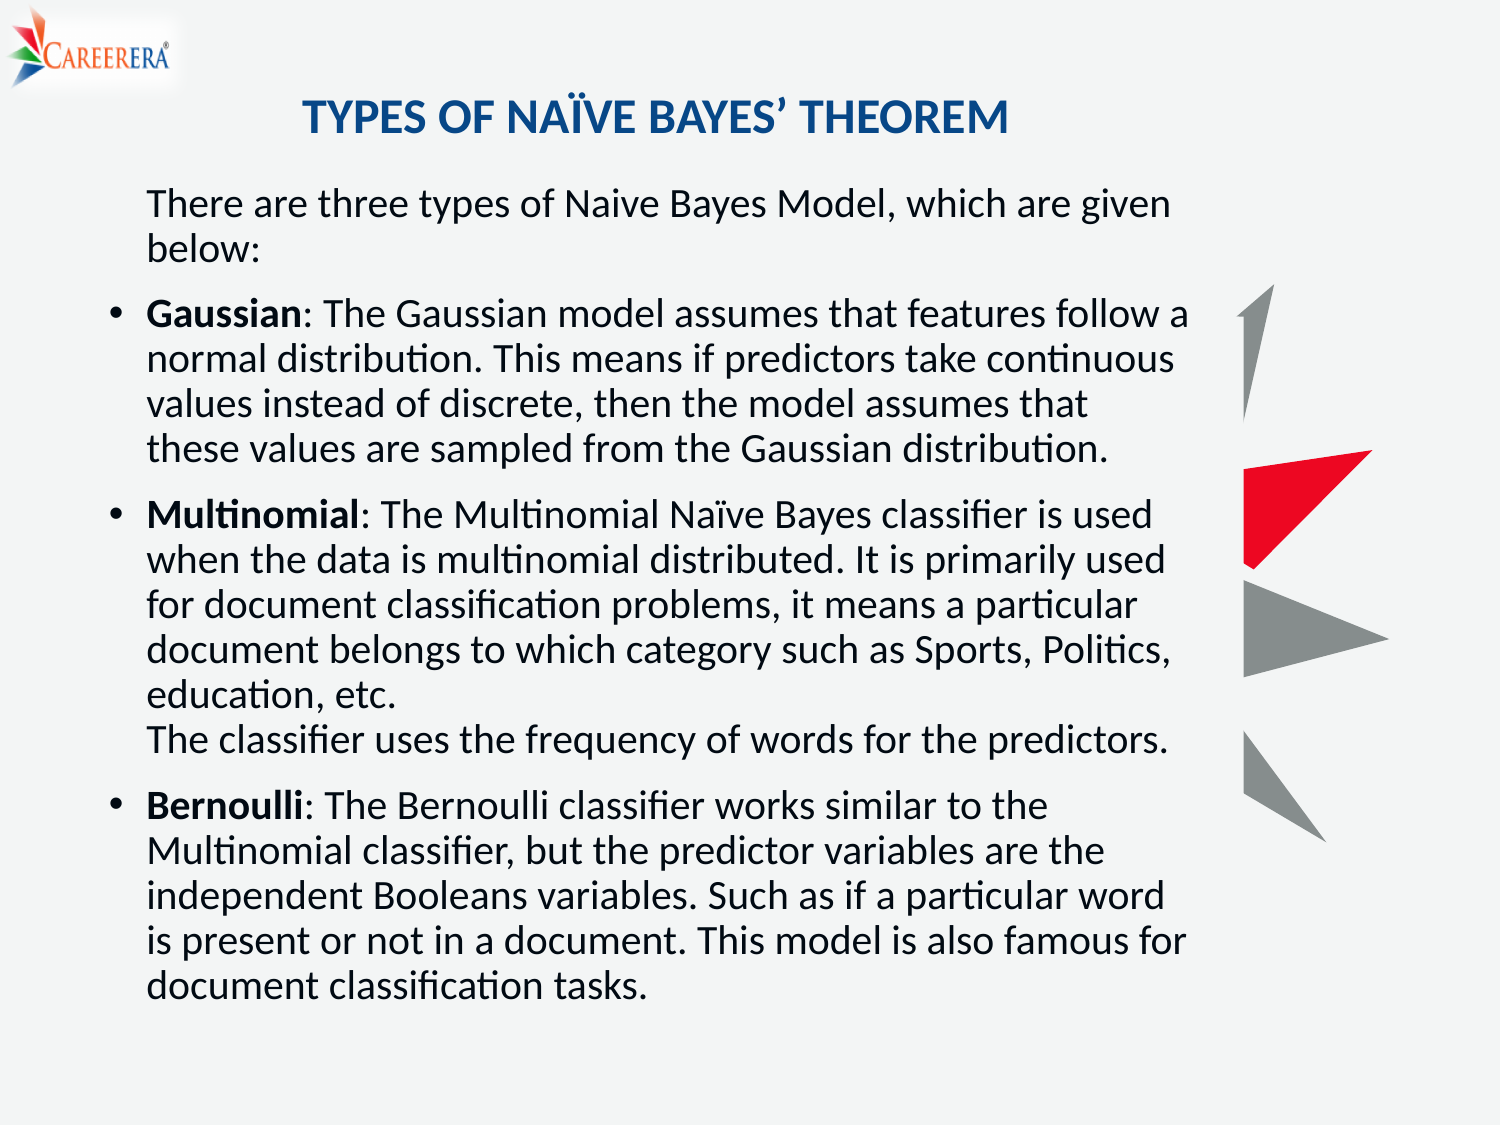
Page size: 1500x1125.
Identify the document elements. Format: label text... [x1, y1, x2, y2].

picture [0, 0, 196, 108]
list There are three types of Naive Bayes Model, which are given below: Gaussian: The Gaussian model assumes that features follow a normal distribution. This means if predictors take continuous values instead of discrete, then the model assumes that these values are sampled from the Gaussian distribution. Multinomial: The Multinomial Naïve Bayes classifier is used when the data is multinomial distributed. It is primarily used for document classification problems, it means a particular document belongs to which category such as Sports, Politics, education, etc. The classifier uses the frequency of words for the predictors. Bernoulli: The Bernoulli classifier works similar to the Multinomial classifier, but the predictor variables are the independent Booleans variables. Such as if a particular word is present or not in a document. This model is also famous for document classification tasks. [93, 328, 1207, 938]
title TYPES OF NAÏVE BAYES’ THEOREM [99, 59, 1213, 176]
